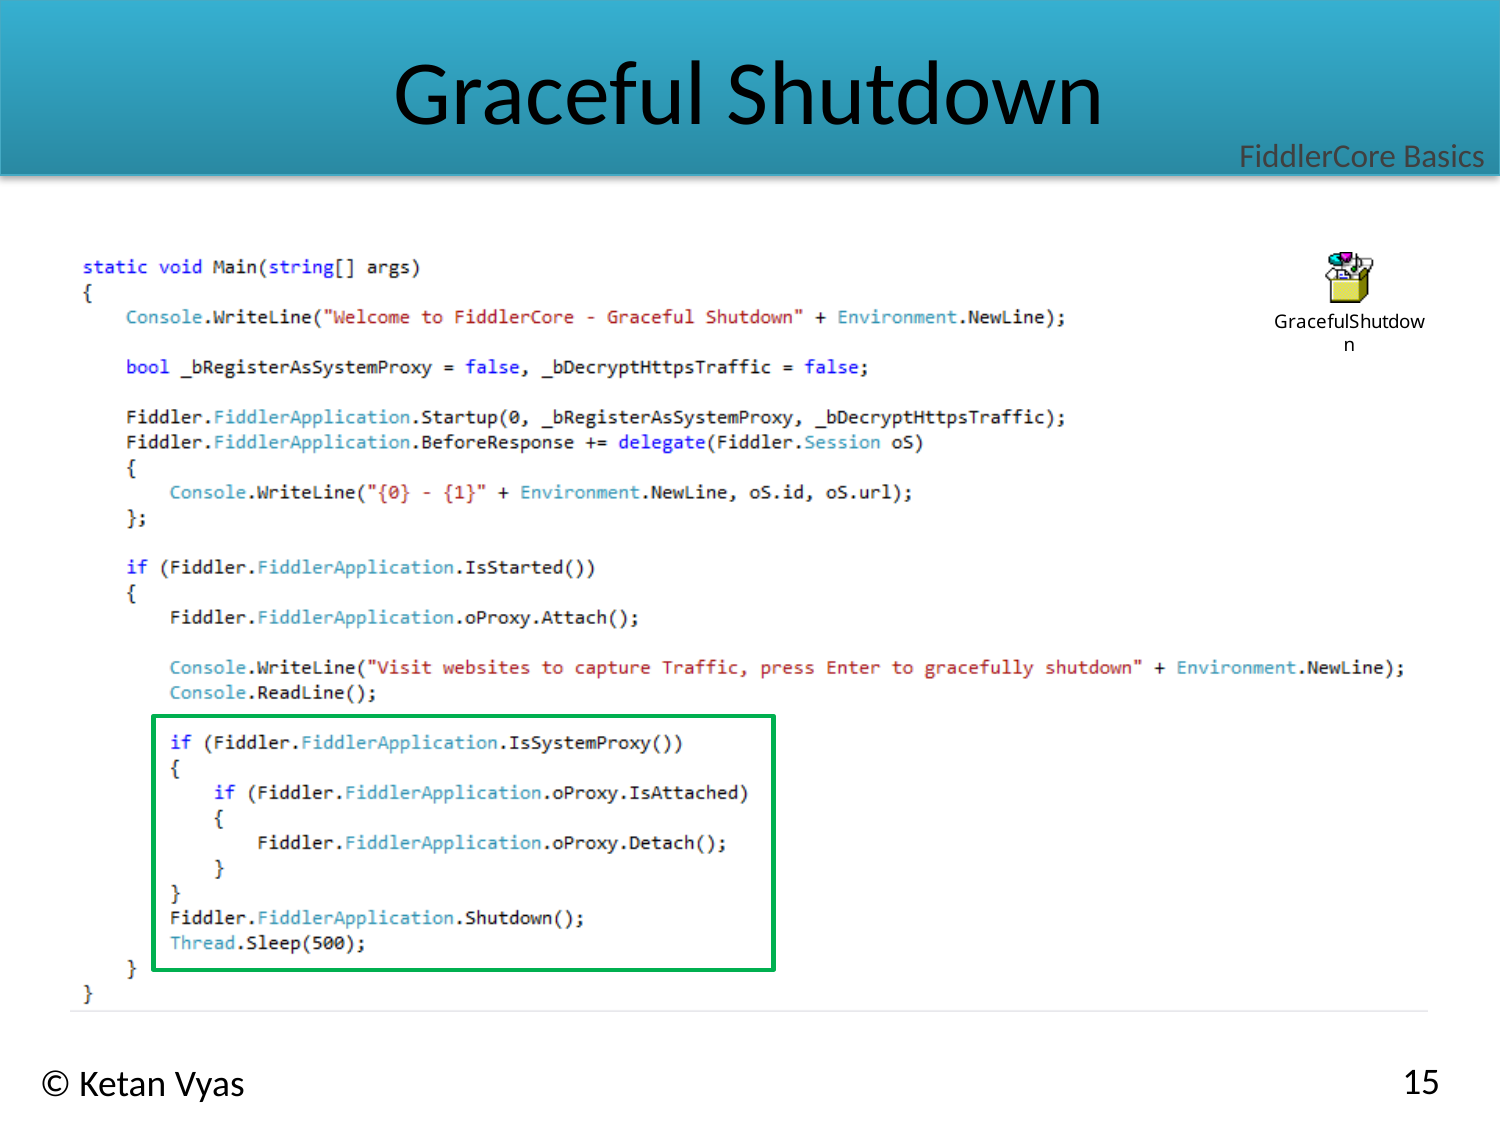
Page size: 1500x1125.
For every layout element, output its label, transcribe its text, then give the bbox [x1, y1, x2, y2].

title Graceful Shutdown [75, 24, 1425, 127]
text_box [1273, 251, 1425, 379]
text_box FiddlerCore Basics [0, 127, 1500, 182]
picture [69, 250, 1429, 1012]
